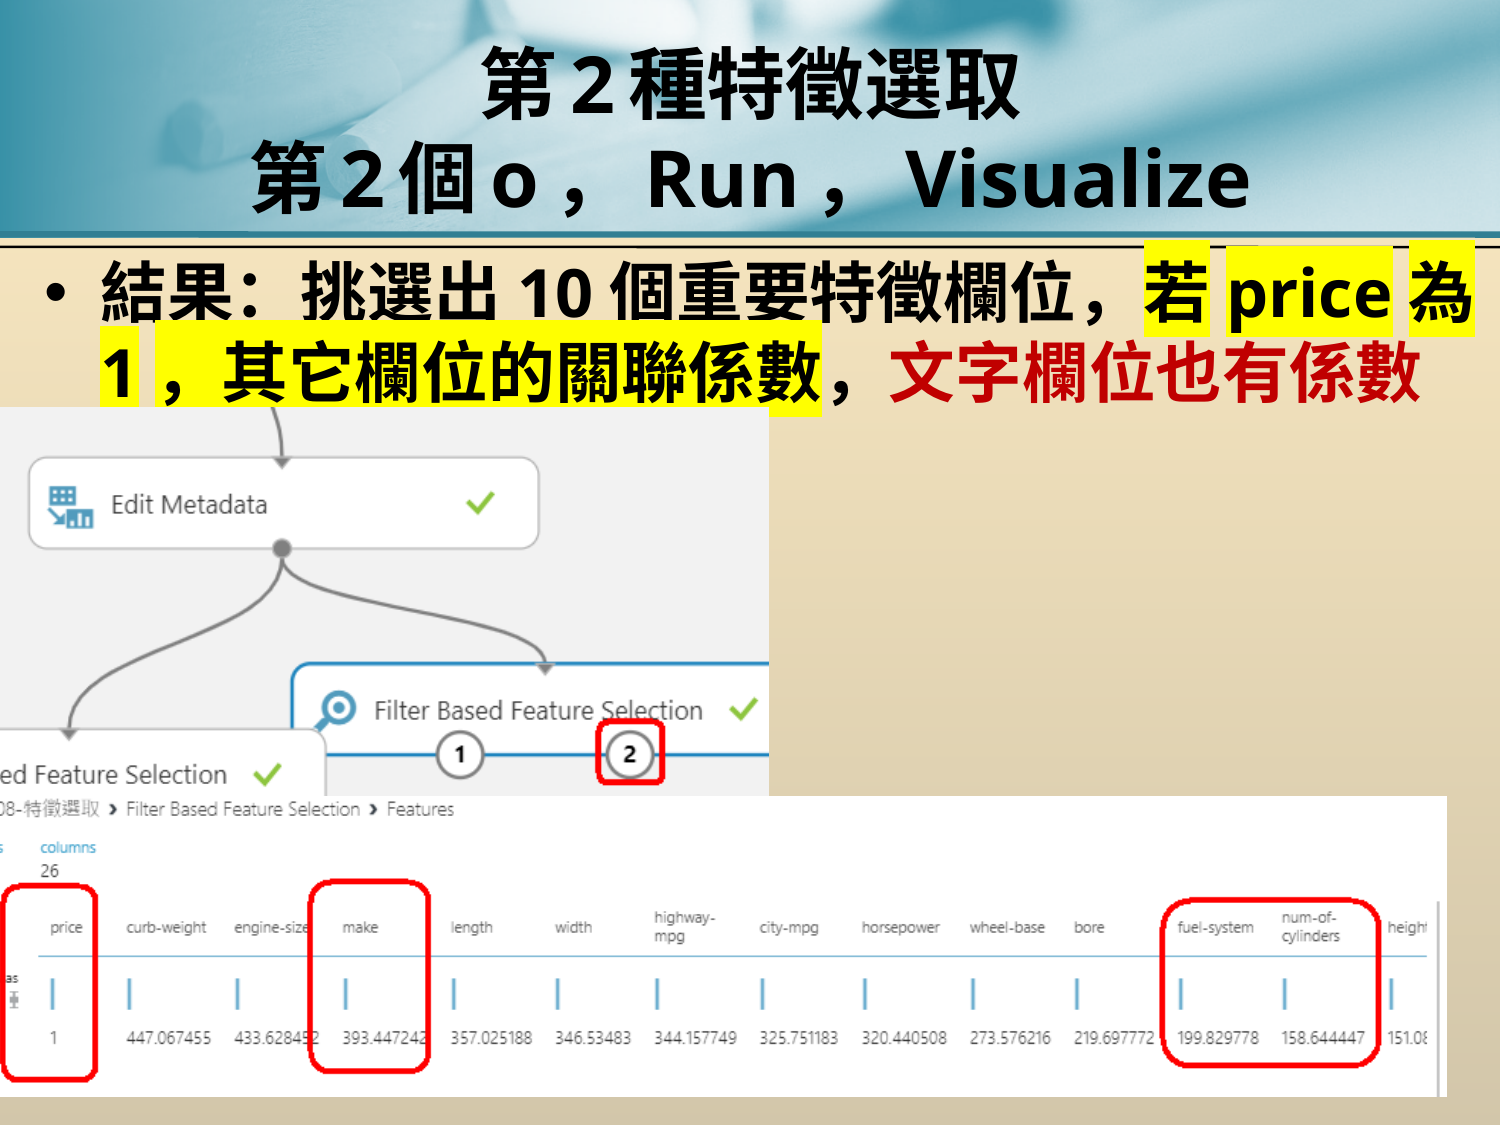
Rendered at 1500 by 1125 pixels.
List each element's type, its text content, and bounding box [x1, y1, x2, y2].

title 第2種特徵選取 第2個o，Run，Visualize [75, 24, 1425, 233]
picture [0, 407, 1447, 1097]
list 結果：挑選出10個重要特徵欄位，若price為1，其它欄位的關聯係數，文字欄位也有係數 [29, 243, 1500, 1082]
